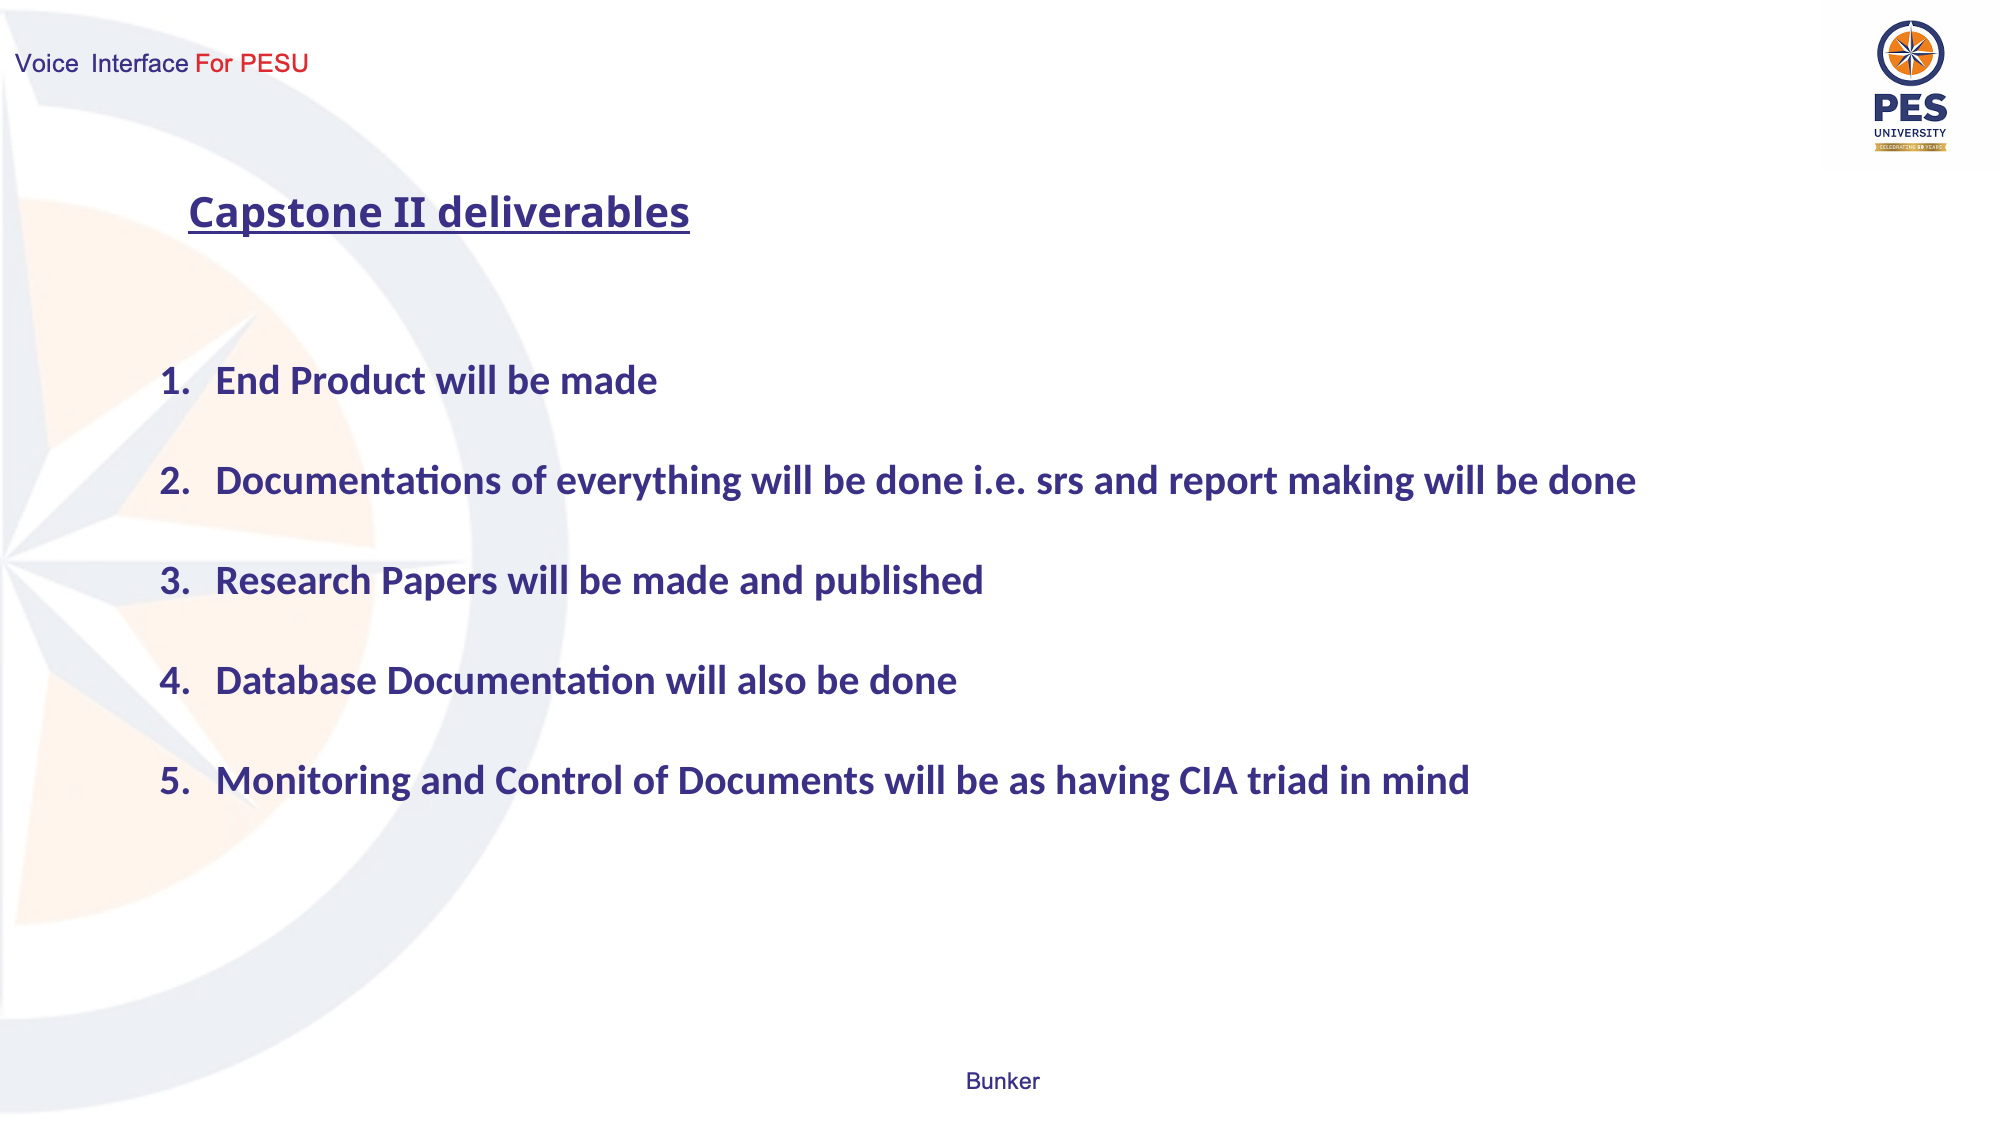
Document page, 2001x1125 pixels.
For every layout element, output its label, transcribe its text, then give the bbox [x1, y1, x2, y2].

text_box End Product will be made Documentations of everything will be done i.e. srs and report making will be done Research Papers will be made and published Database Documentation will also be done Monitoring and Control of Documents will be as having CIA triad in mind [144, 345, 1815, 811]
picture [0, 0, 2001, 1125]
text_box Capstone II deliverables [173, 178, 706, 244]
